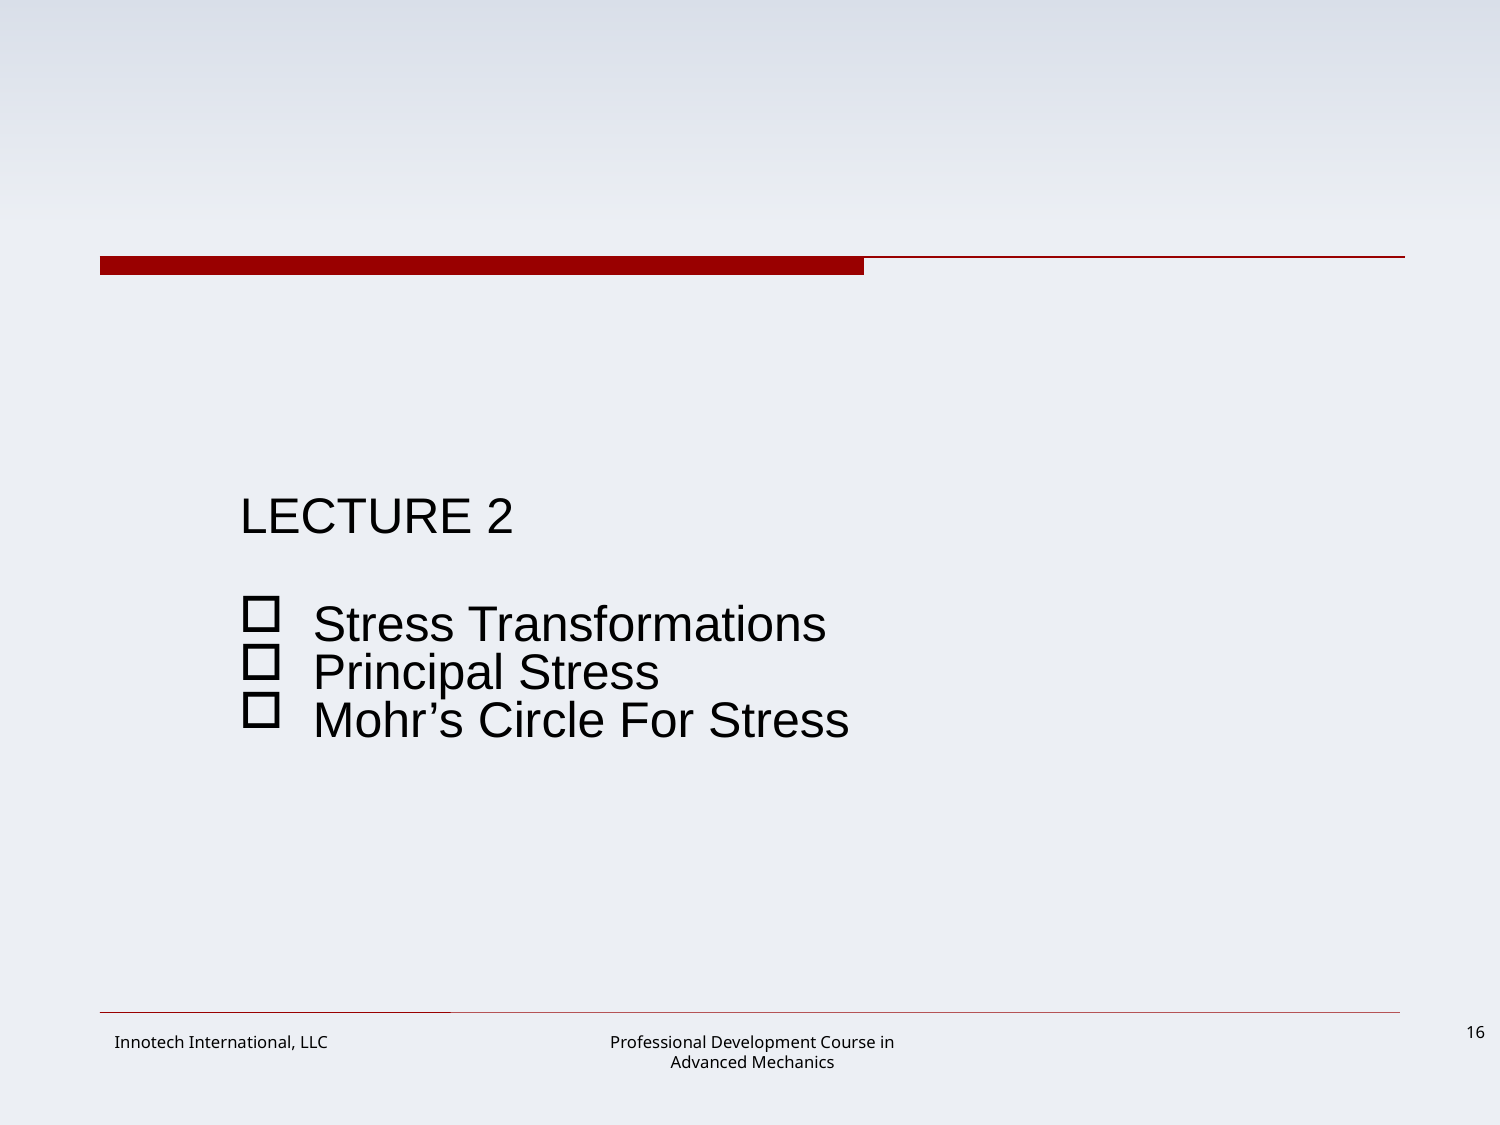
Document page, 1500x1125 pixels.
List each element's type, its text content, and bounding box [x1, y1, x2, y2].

subtitle LECTURE 2 Stress Transformations Principal Stress Mohr’s Circle For Stress [225, 487, 1375, 750]
slide_number 16 [1149, 1013, 1500, 1074]
